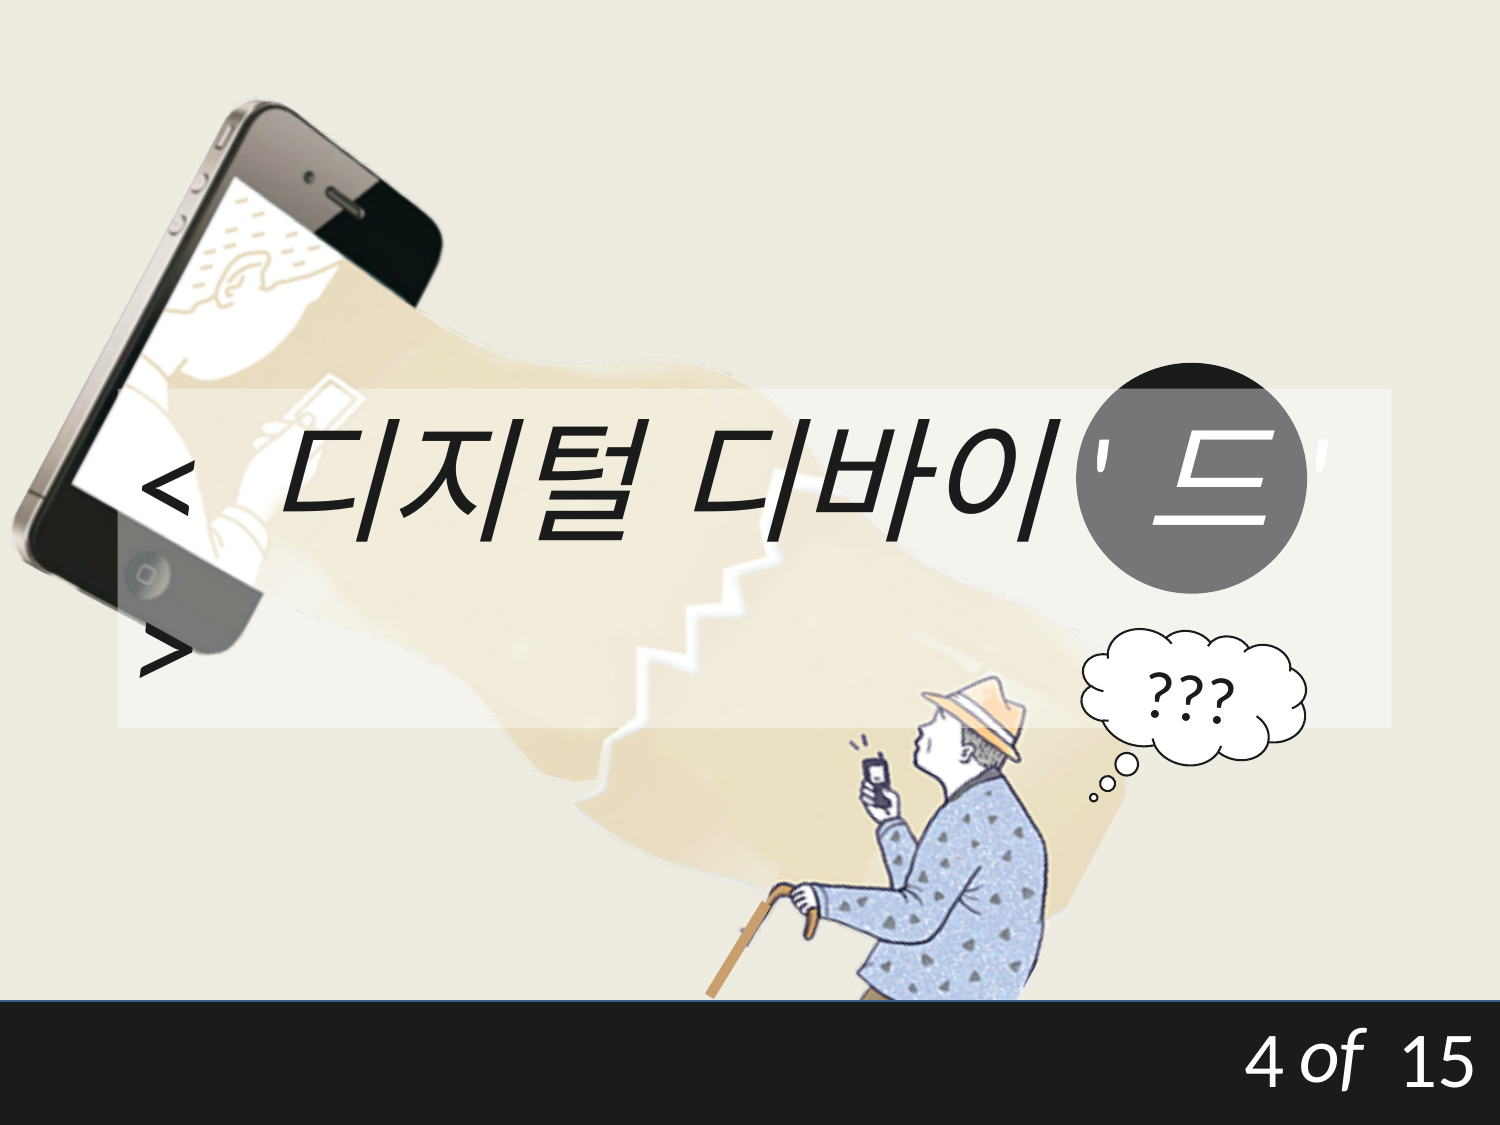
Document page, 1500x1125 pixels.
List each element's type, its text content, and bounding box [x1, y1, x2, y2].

text_box [1169, 741, 1266, 767]
text_box 15 [1382, 1001, 1496, 1112]
text_box < 디지털 디바이'드' > [1169, 388, 1392, 729]
text_box [1169, 629, 1289, 657]
text_box of [1284, 996, 1392, 1107]
text_box 4 [1229, 1000, 1294, 1111]
picture [0, 85, 1169, 1000]
text_box [1285, 668, 1308, 742]
text_box ??? [1169, 644, 1294, 752]
text_box [0, 1000, 1500, 1125]
text_box [1169, 362, 1264, 388]
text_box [709, 903, 767, 997]
